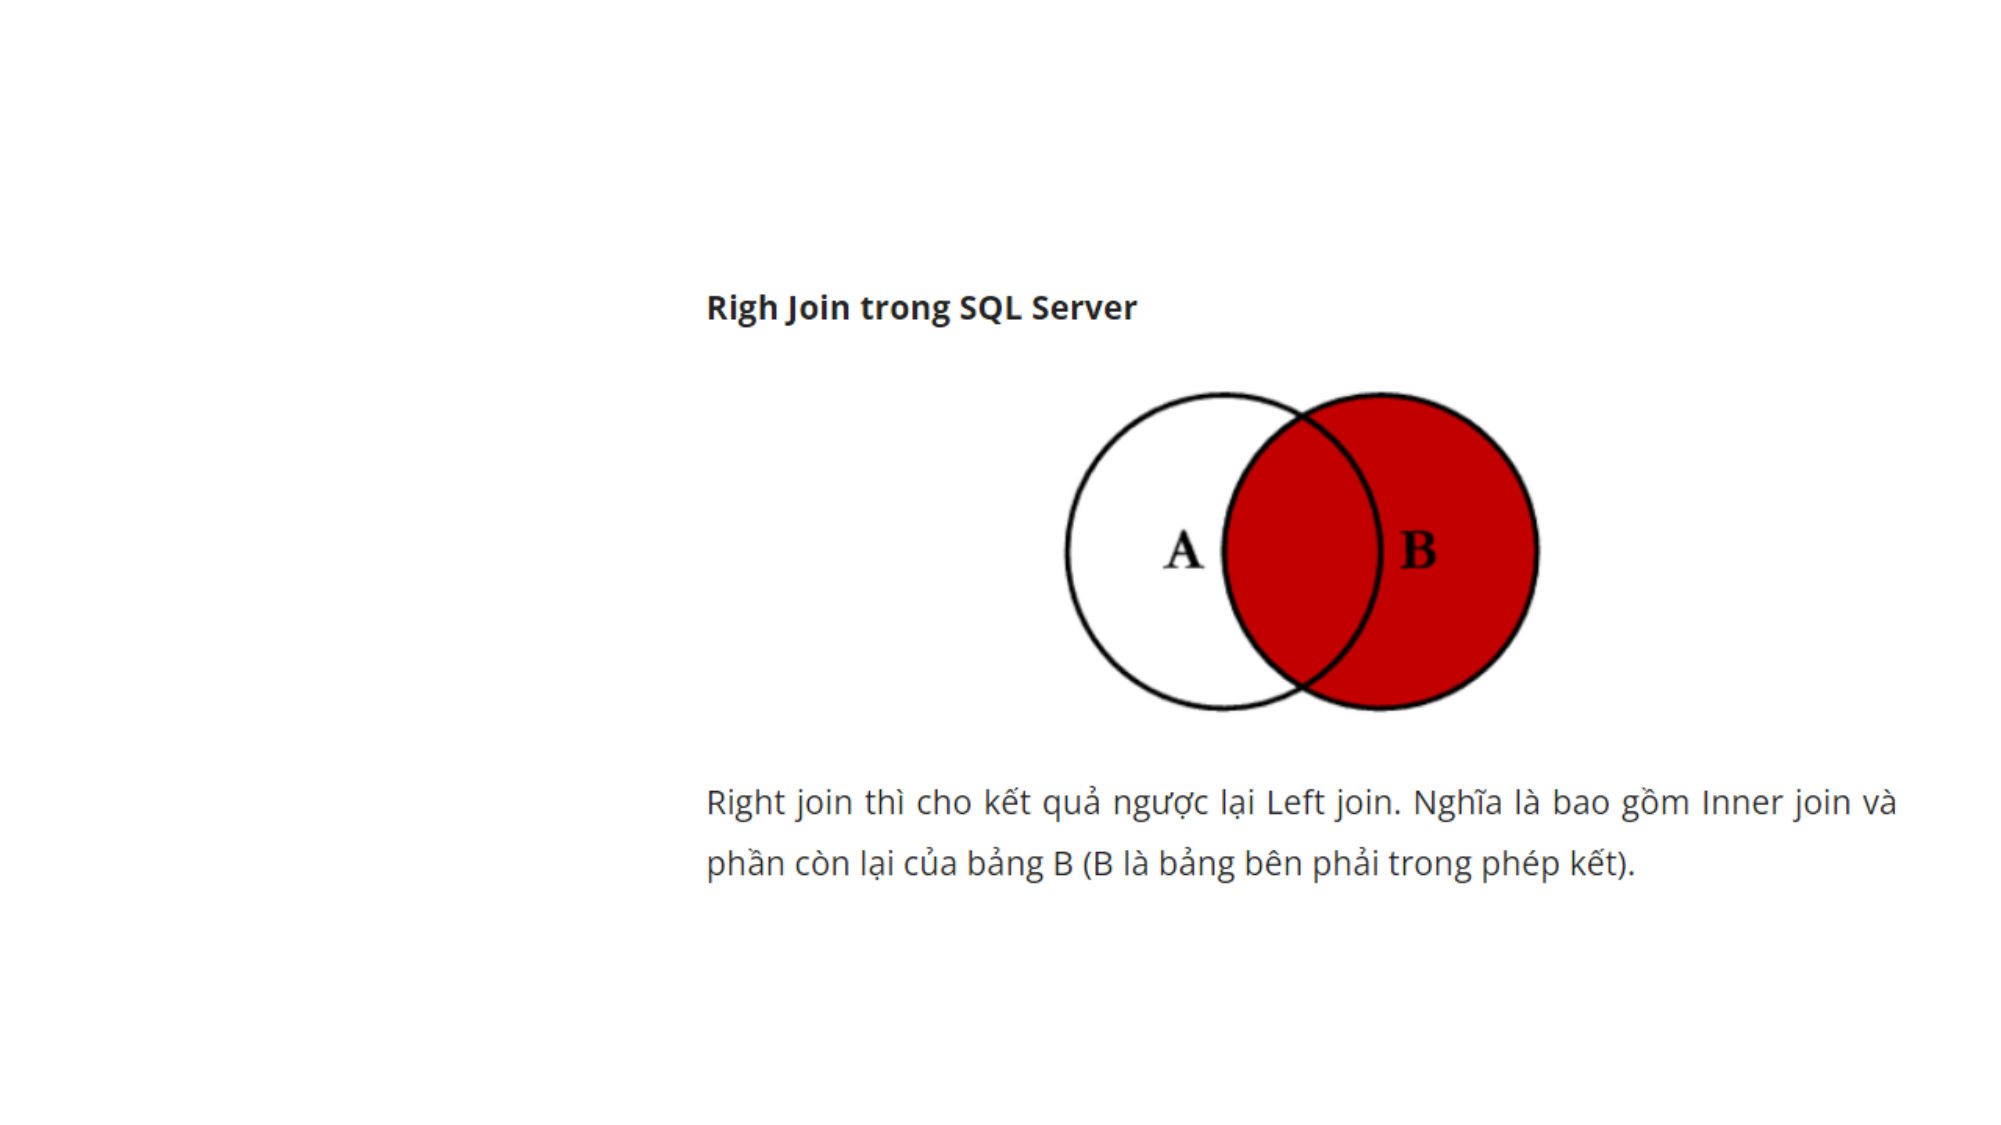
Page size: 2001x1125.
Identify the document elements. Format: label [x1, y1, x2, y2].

picture [686, 265, 1917, 935]
